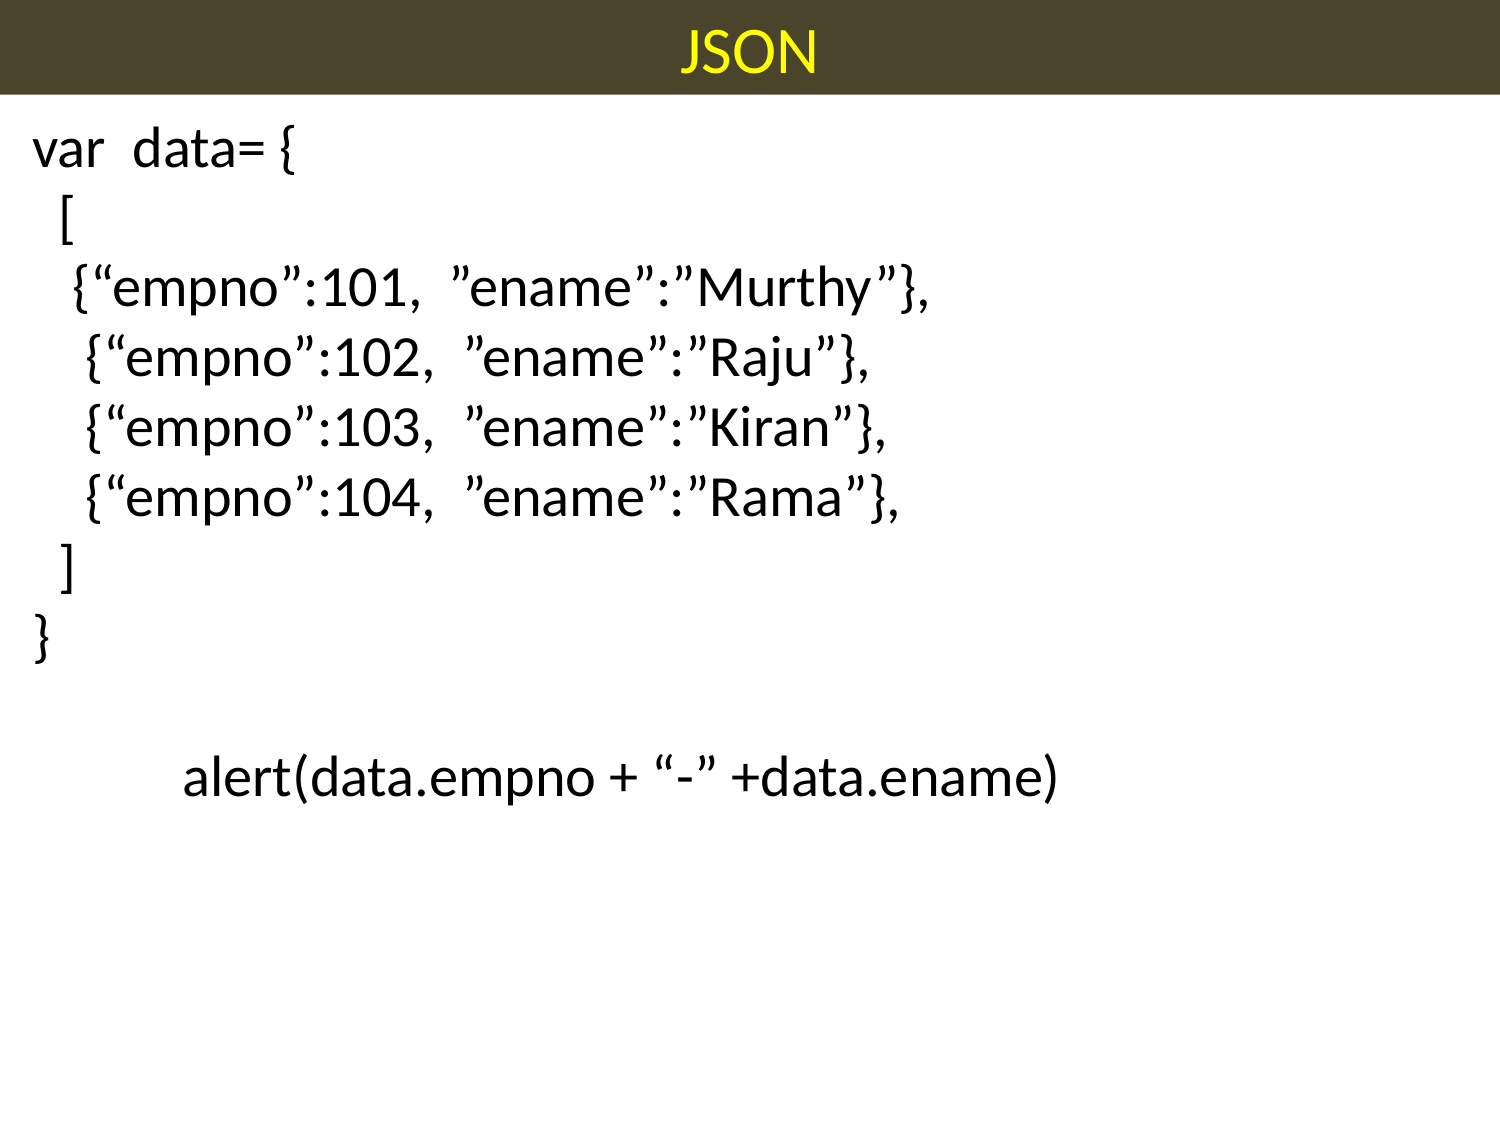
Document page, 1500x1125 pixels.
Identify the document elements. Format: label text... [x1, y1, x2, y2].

text_box JSON [0, 0, 1500, 95]
text_box var data= { [ {“empno”:101, ”ename”:”Murthy”}, {“empno”:102, ”ename”:”Raju”}, {“empno”:103, ”ename”:”Kiran”}, {“empno”:104, ”ename”:”Rama”}, ] } alert(data.empno + “-” +data.ename) [17, 101, 1500, 816]
